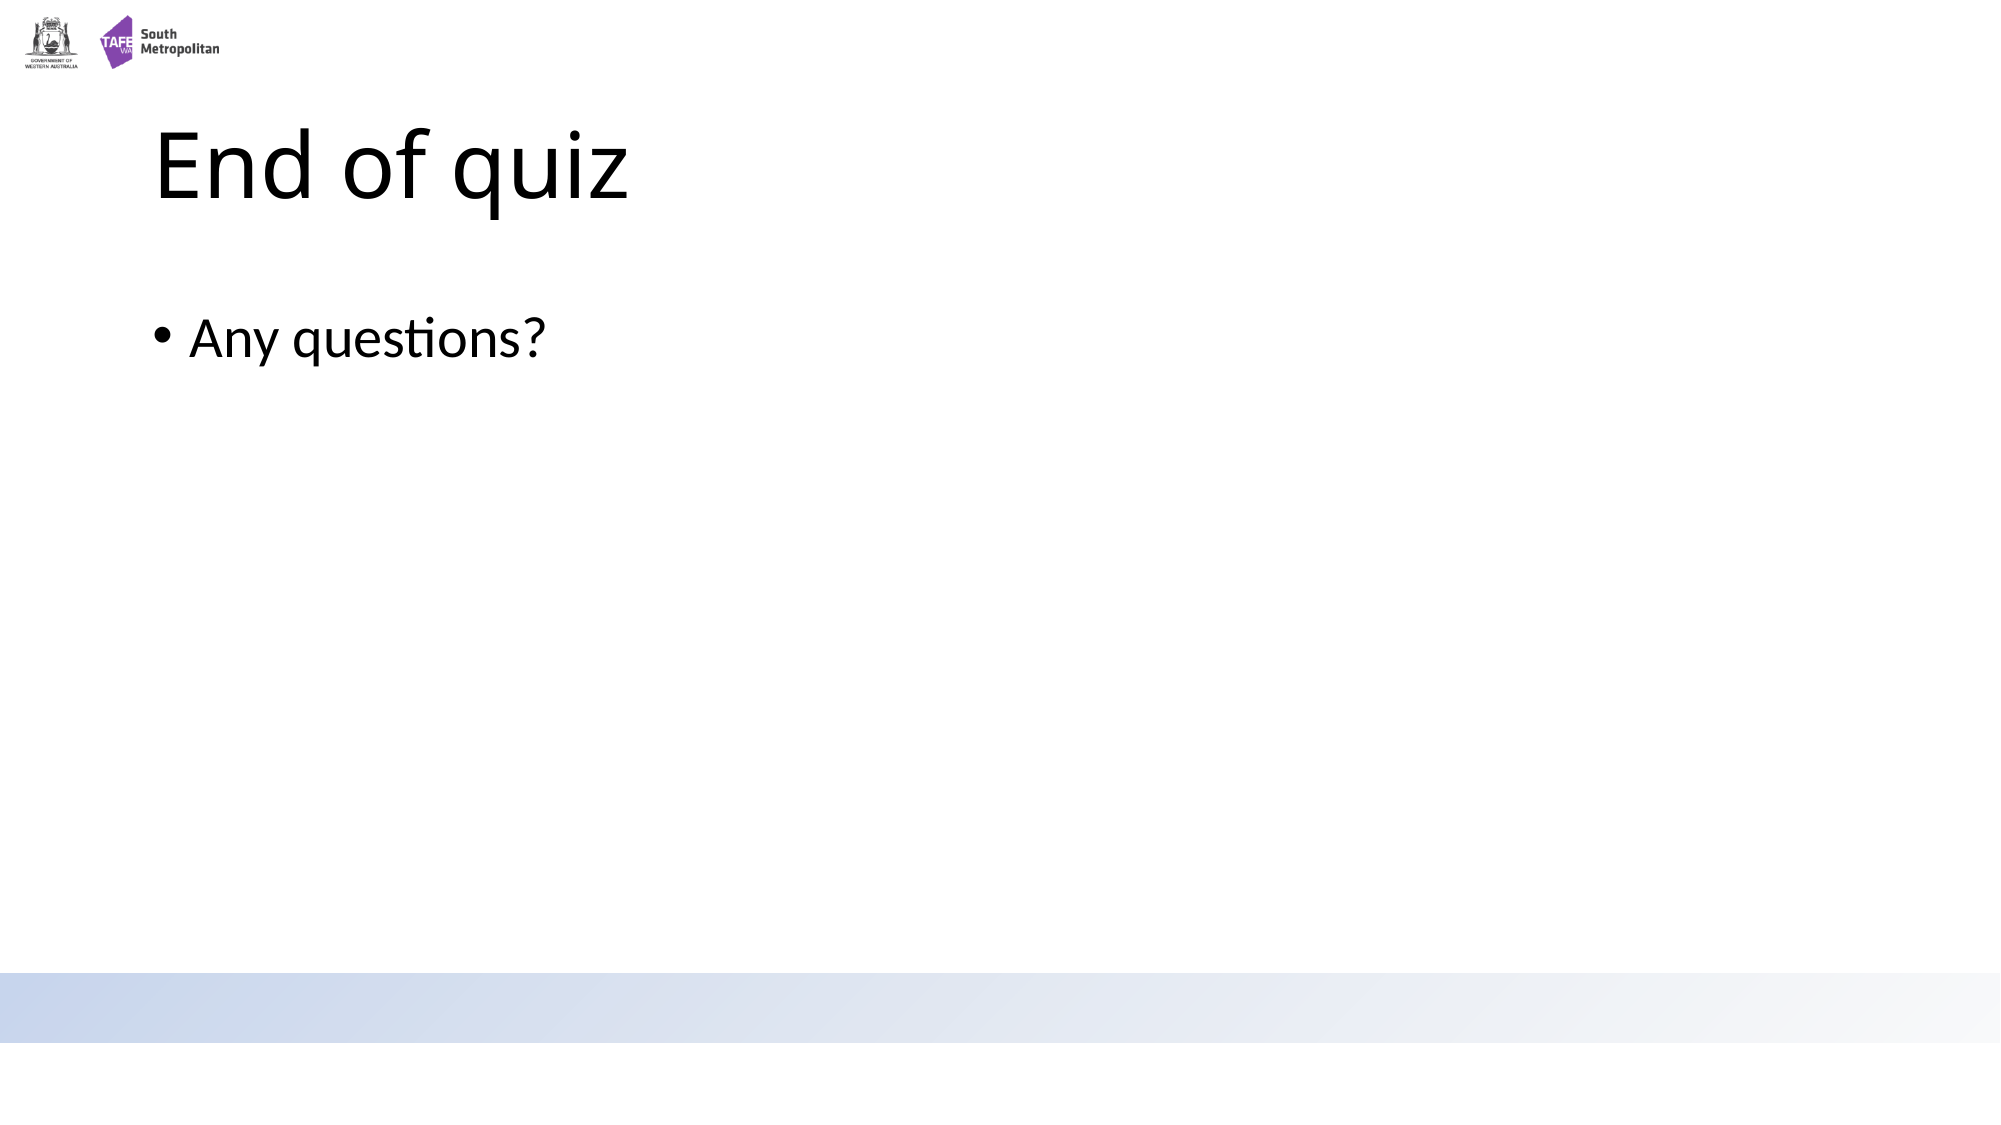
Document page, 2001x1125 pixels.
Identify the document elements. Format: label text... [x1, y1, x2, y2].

list Any questions? [137, 299, 1863, 1014]
picture [25, 15, 219, 69]
title End of quiz [137, 59, 1863, 278]
